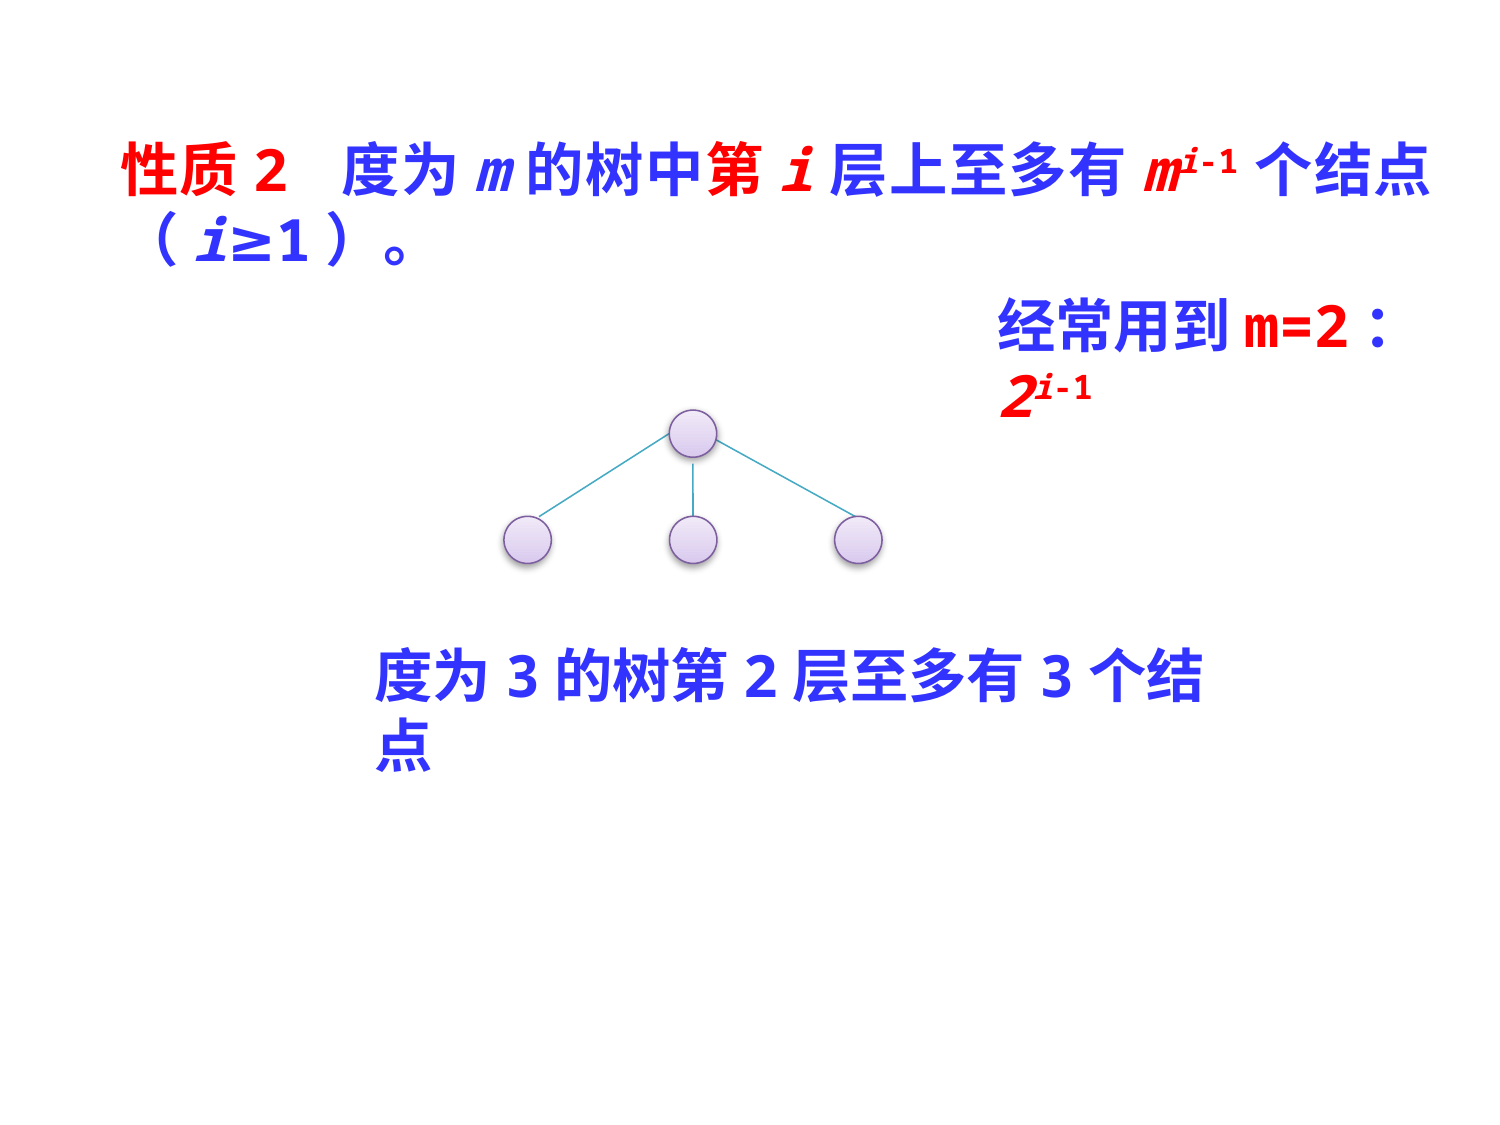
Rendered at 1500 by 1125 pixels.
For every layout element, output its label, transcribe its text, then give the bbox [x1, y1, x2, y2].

text_box [538, 436, 663, 517]
text_box [722, 442, 853, 515]
text_box [668, 409, 718, 458]
text_box [503, 515, 553, 565]
text_box 经常用到m=2： 2i-1 [982, 281, 1437, 437]
text_box 性质2 度为m的树中第i层上至多有mi-1个结点（i≥1）。 [105, 125, 1447, 281]
text_box 度为3的树第2层至多有3个结点 [360, 631, 1247, 787]
text_box [833, 515, 883, 565]
text_box [668, 515, 718, 565]
